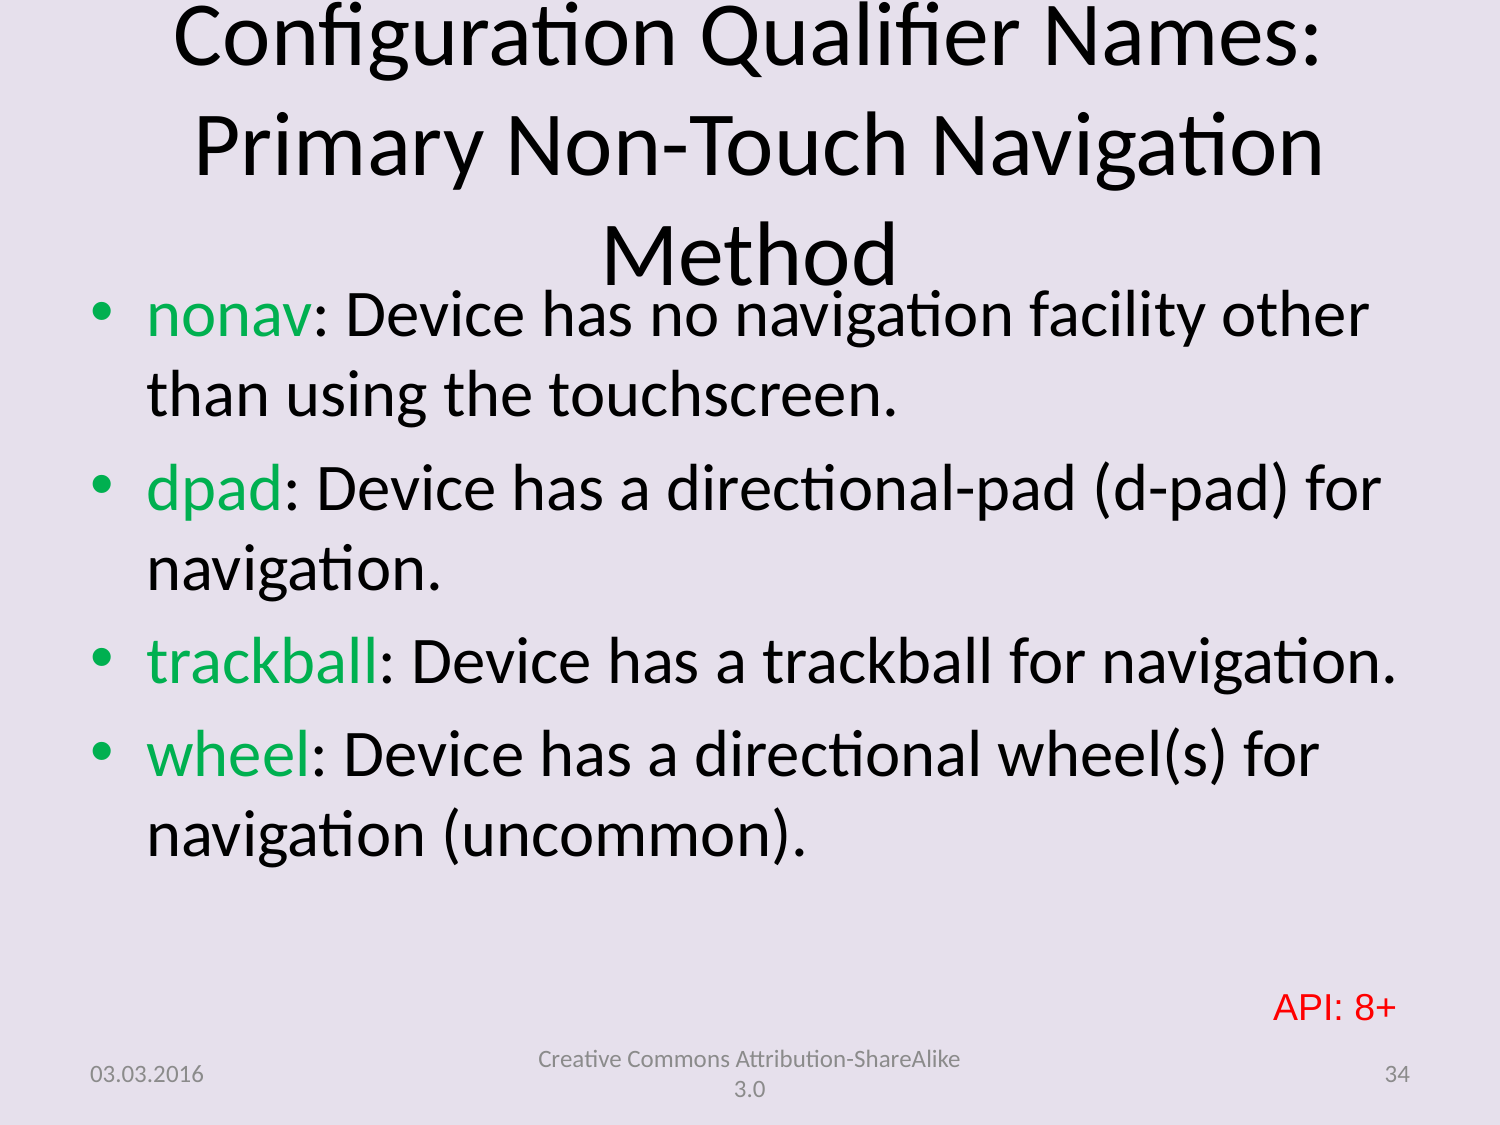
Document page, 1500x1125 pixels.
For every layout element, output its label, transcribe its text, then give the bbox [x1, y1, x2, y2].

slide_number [75, 1042, 425, 1103]
list nonav: Device has no navigation facility other than using the touchscreen. dpad: Device has a directional-pad (d-pad) for navigation. trackball: Device has a trackball for navigation. wheel: Device has a directional wheel(s) for navigation (uncommon). [74, 262, 1426, 1006]
text_box API: 8+ [1258, 976, 1413, 1036]
footer Creative Commons Attribution-ShareAlike 3.0 [512, 1042, 988, 1103]
title Configuration Qualifier Names: Primary Non-Touch Navigation Method [74, 44, 1426, 233]
slide_number 34 [1074, 1042, 1425, 1103]
